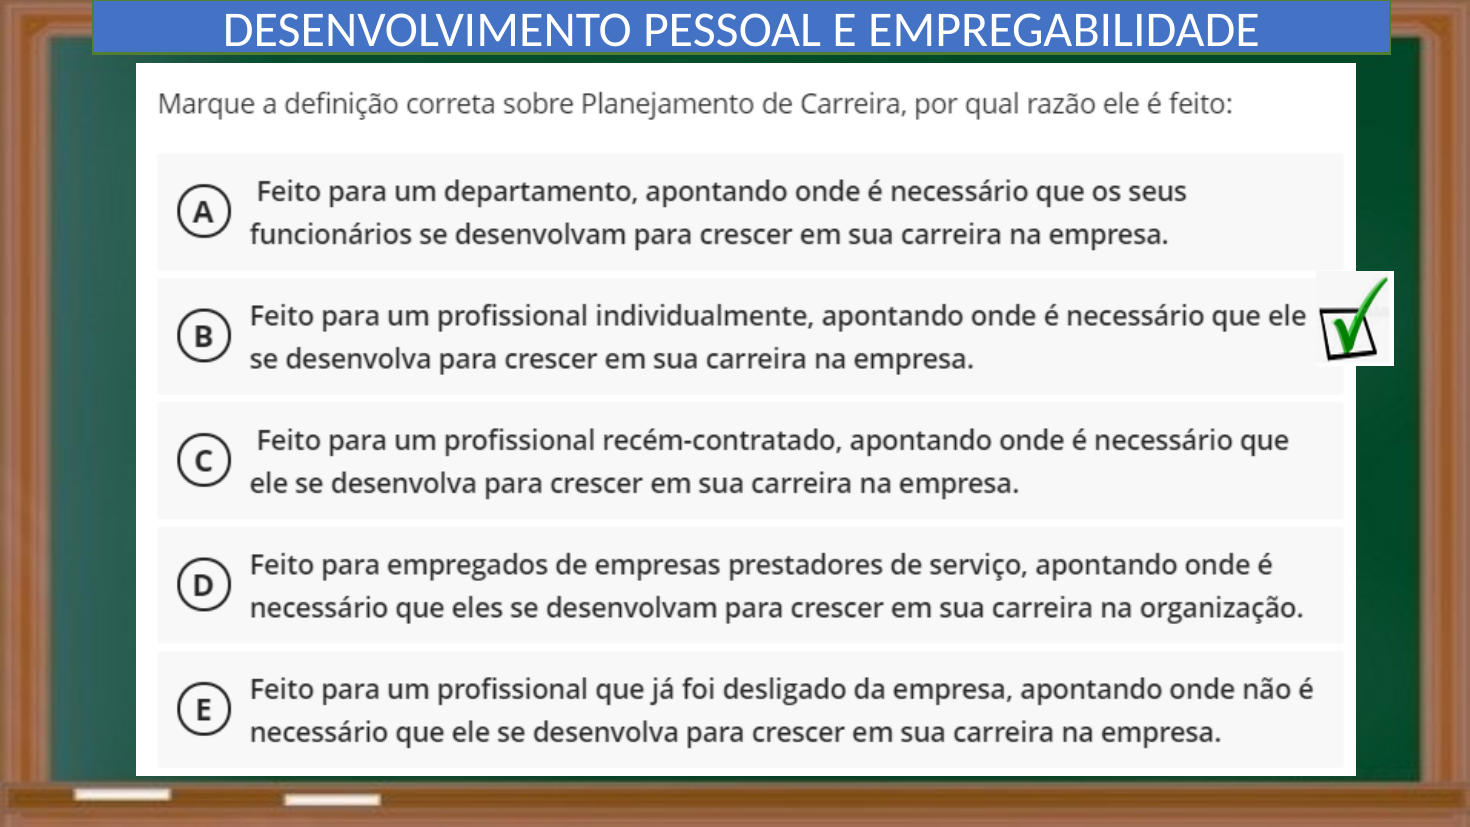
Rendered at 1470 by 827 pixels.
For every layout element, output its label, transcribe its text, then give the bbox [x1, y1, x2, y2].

text_box DESENVOLVIMENTO PESSOAL E EMPREGABILIDADE [93, 0, 1391, 54]
picture [0, 0, 1470, 827]
